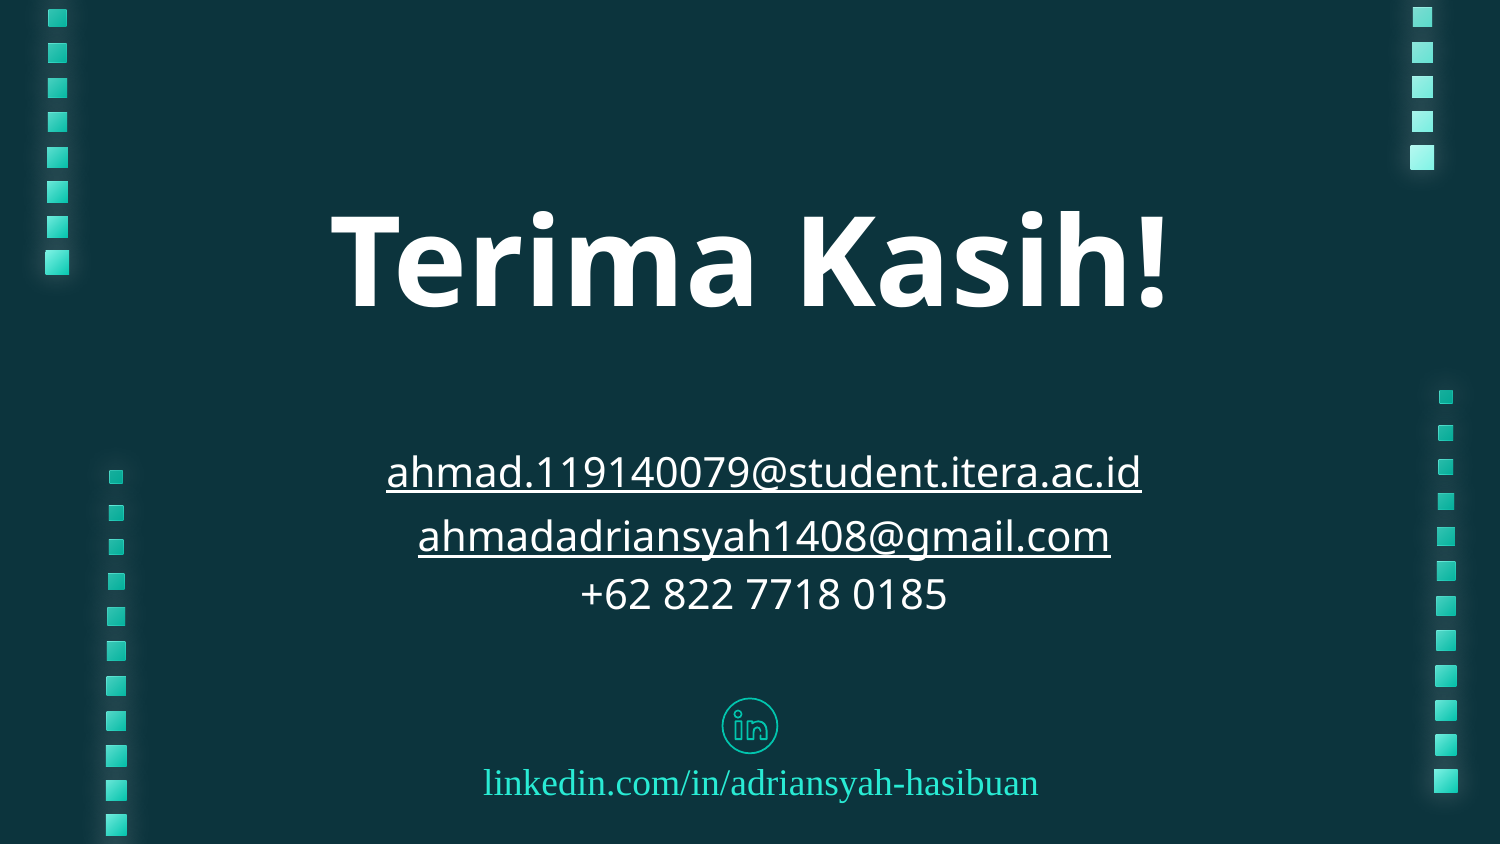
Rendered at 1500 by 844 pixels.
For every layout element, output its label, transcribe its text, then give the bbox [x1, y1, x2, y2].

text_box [721, 697, 779, 755]
subtitle ahmad.119140079@student.itera.ac.id ahmadadriansyah1408@gmail.com +62 822 7718 0185 [345, 421, 1161, 613]
title Terima Kasih! [264, 176, 1236, 337]
text_box linkedin.com/in/adriansyah-hasibuan [427, 736, 1073, 794]
